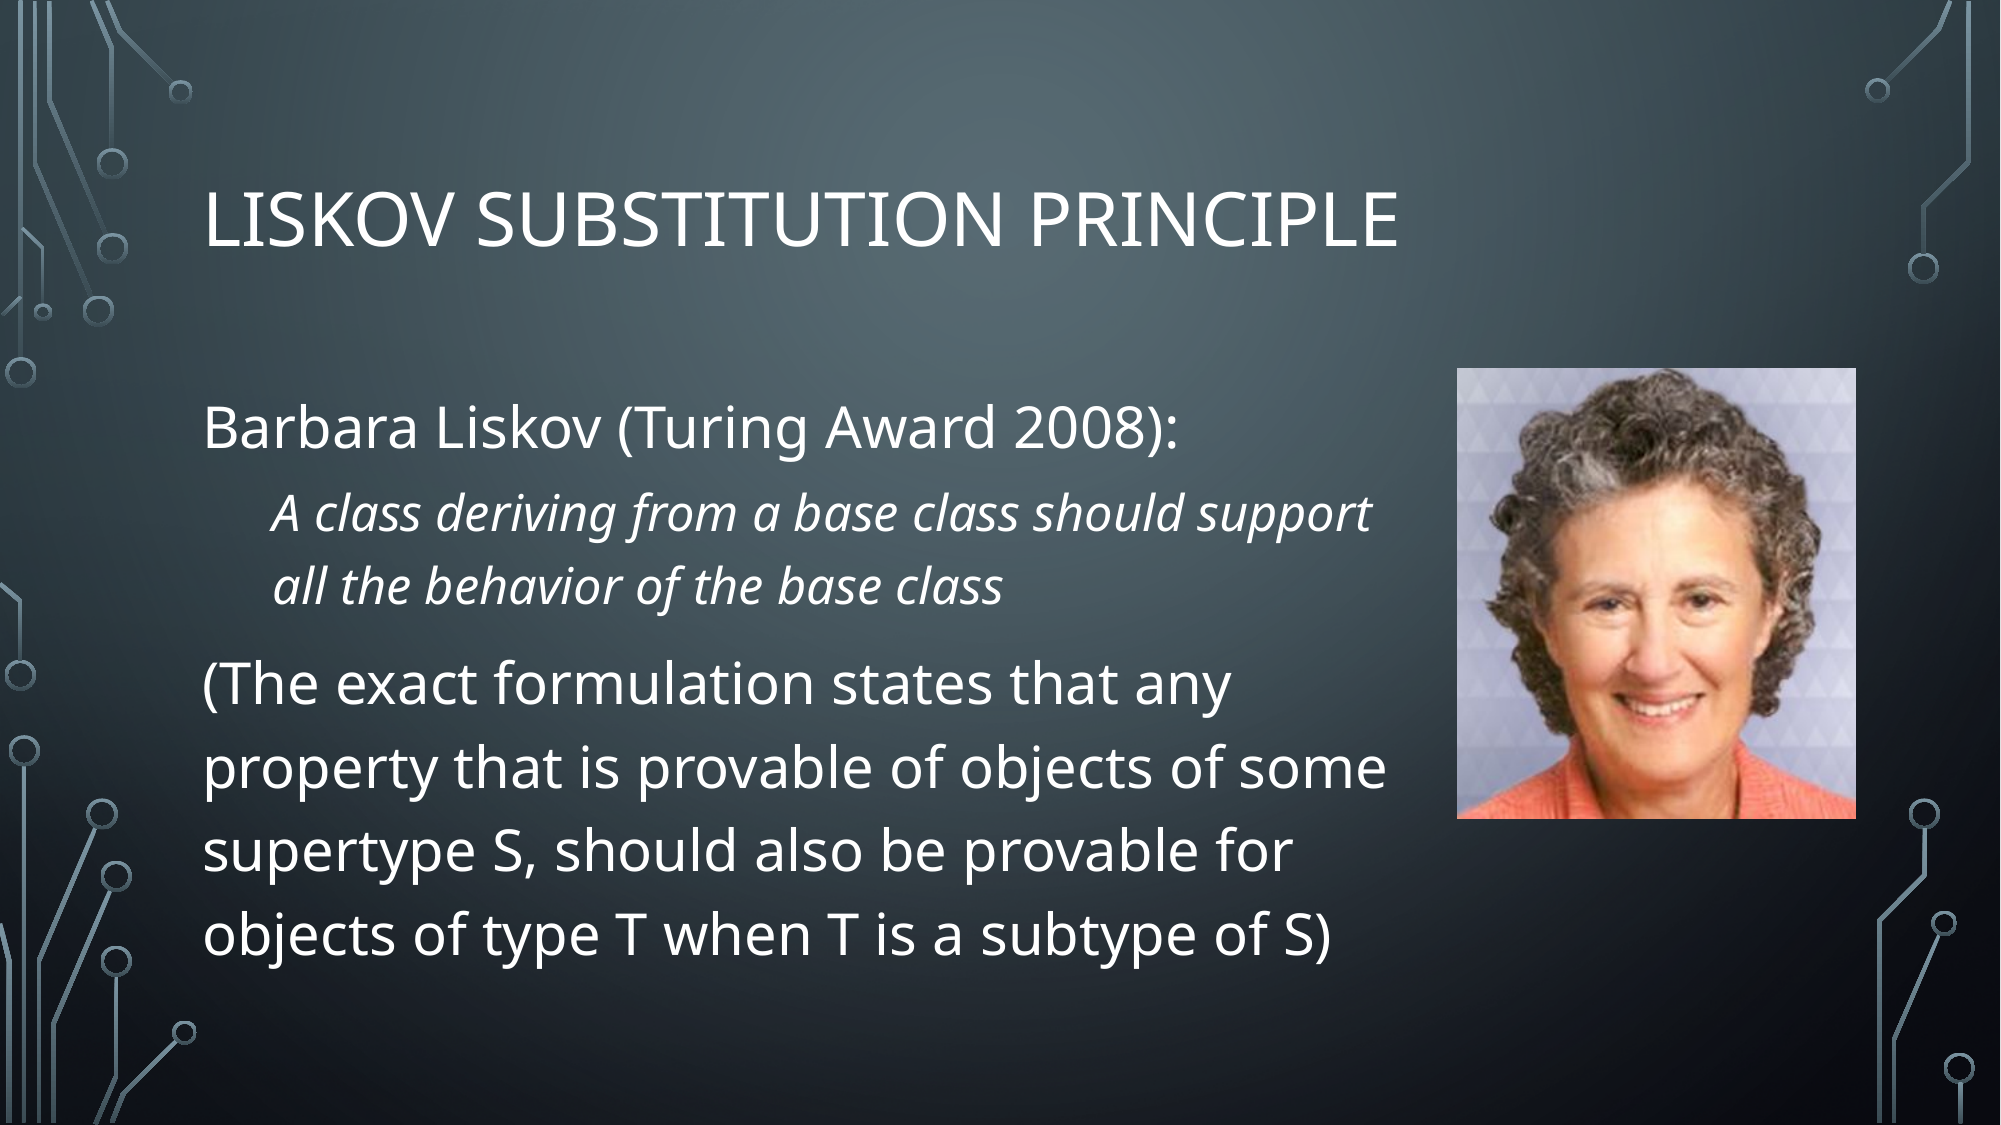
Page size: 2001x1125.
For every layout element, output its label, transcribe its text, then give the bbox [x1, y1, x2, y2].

picture [1457, 368, 1857, 819]
title Liskov substitution principle [187, 101, 1813, 344]
list Barbara Liskov (Turing Award 2008): A class deriving from a base class should support all the behavior of the base class (The exact formulation states that any property that is provable of objects of some supertype S, should also be provable for objects of type T when T is a subtype of S) [187, 369, 1416, 994]
